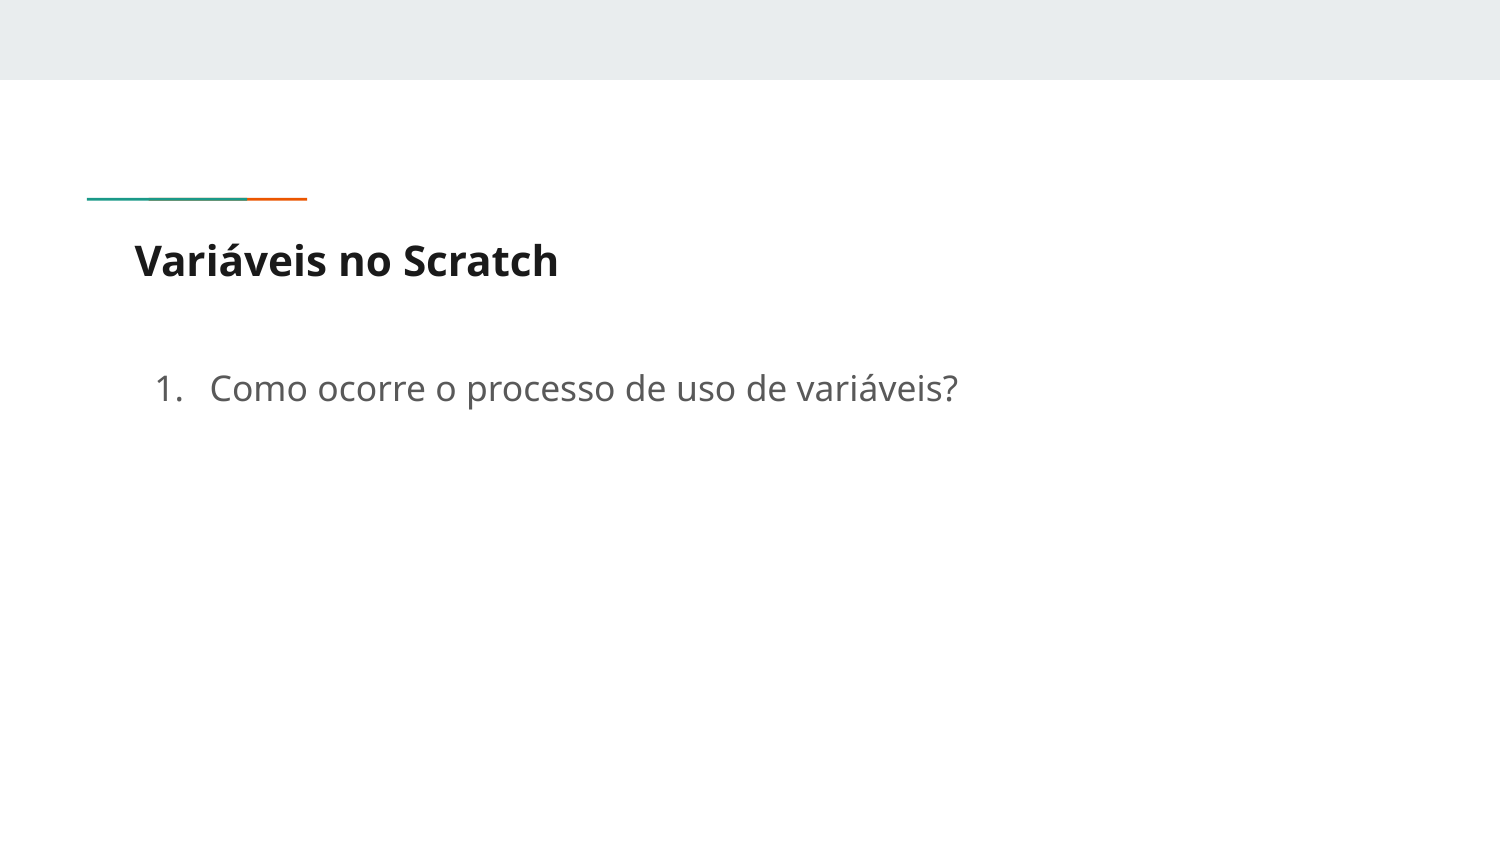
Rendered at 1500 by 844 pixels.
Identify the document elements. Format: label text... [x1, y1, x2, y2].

list Como ocorre o processo de uso de variáveis? [119, 341, 1381, 712]
title Variáveis no Scratch [119, 216, 1381, 305]
